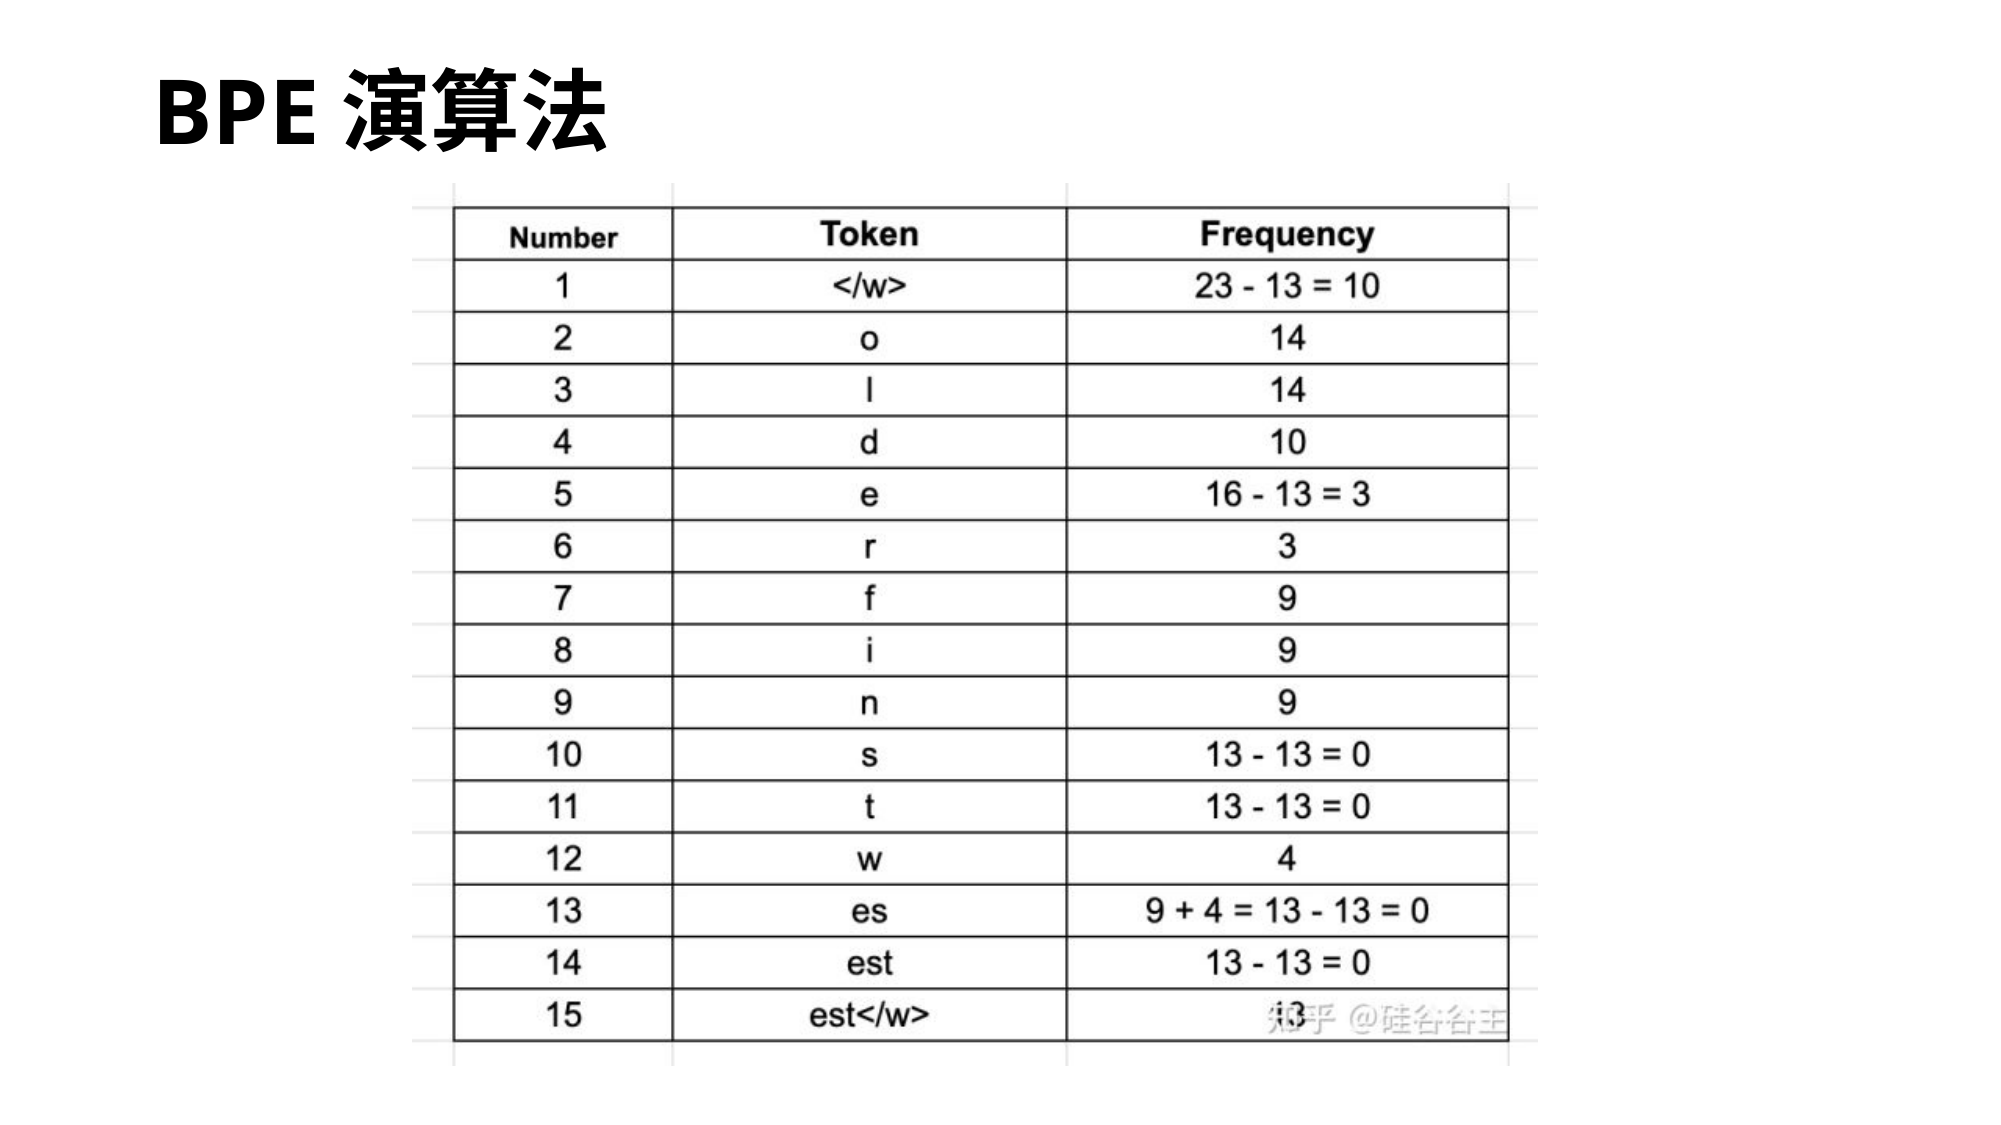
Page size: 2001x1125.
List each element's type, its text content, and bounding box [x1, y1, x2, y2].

title BPE演算法 [137, 59, 1863, 172]
picture [412, 183, 1538, 1066]
